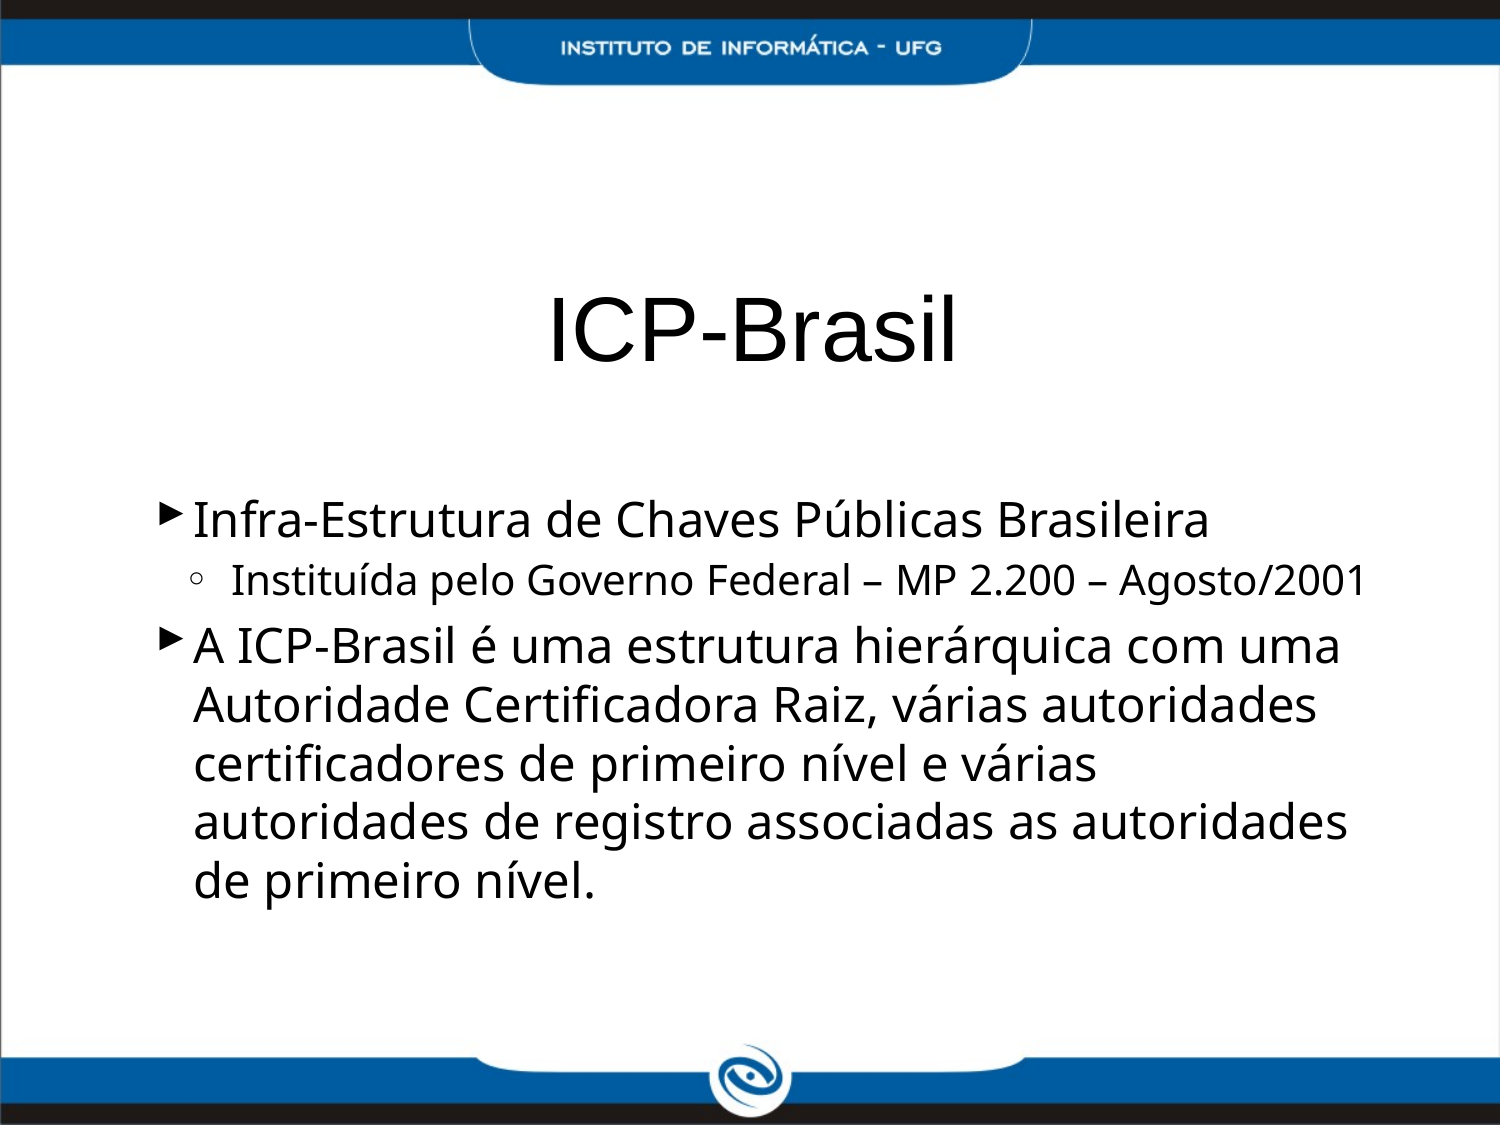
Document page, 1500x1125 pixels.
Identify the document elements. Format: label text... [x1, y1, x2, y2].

title ICP-Brasil [113, 230, 1393, 419]
list Infra-Estrutura de Chaves Públicas Brasileira Instituída pelo Governo Federal – MP 2.200 – Agosto/2001 A ICP-Brasil é uma estrutura hierárquica com uma Autoridade Certificadora Raiz, várias autoridades certificadores de primeiro nível e várias autoridades de registro associadas as autoridades de primeiro nível. [123, 473, 1399, 931]
picture [0, 0, 1500, 1125]
